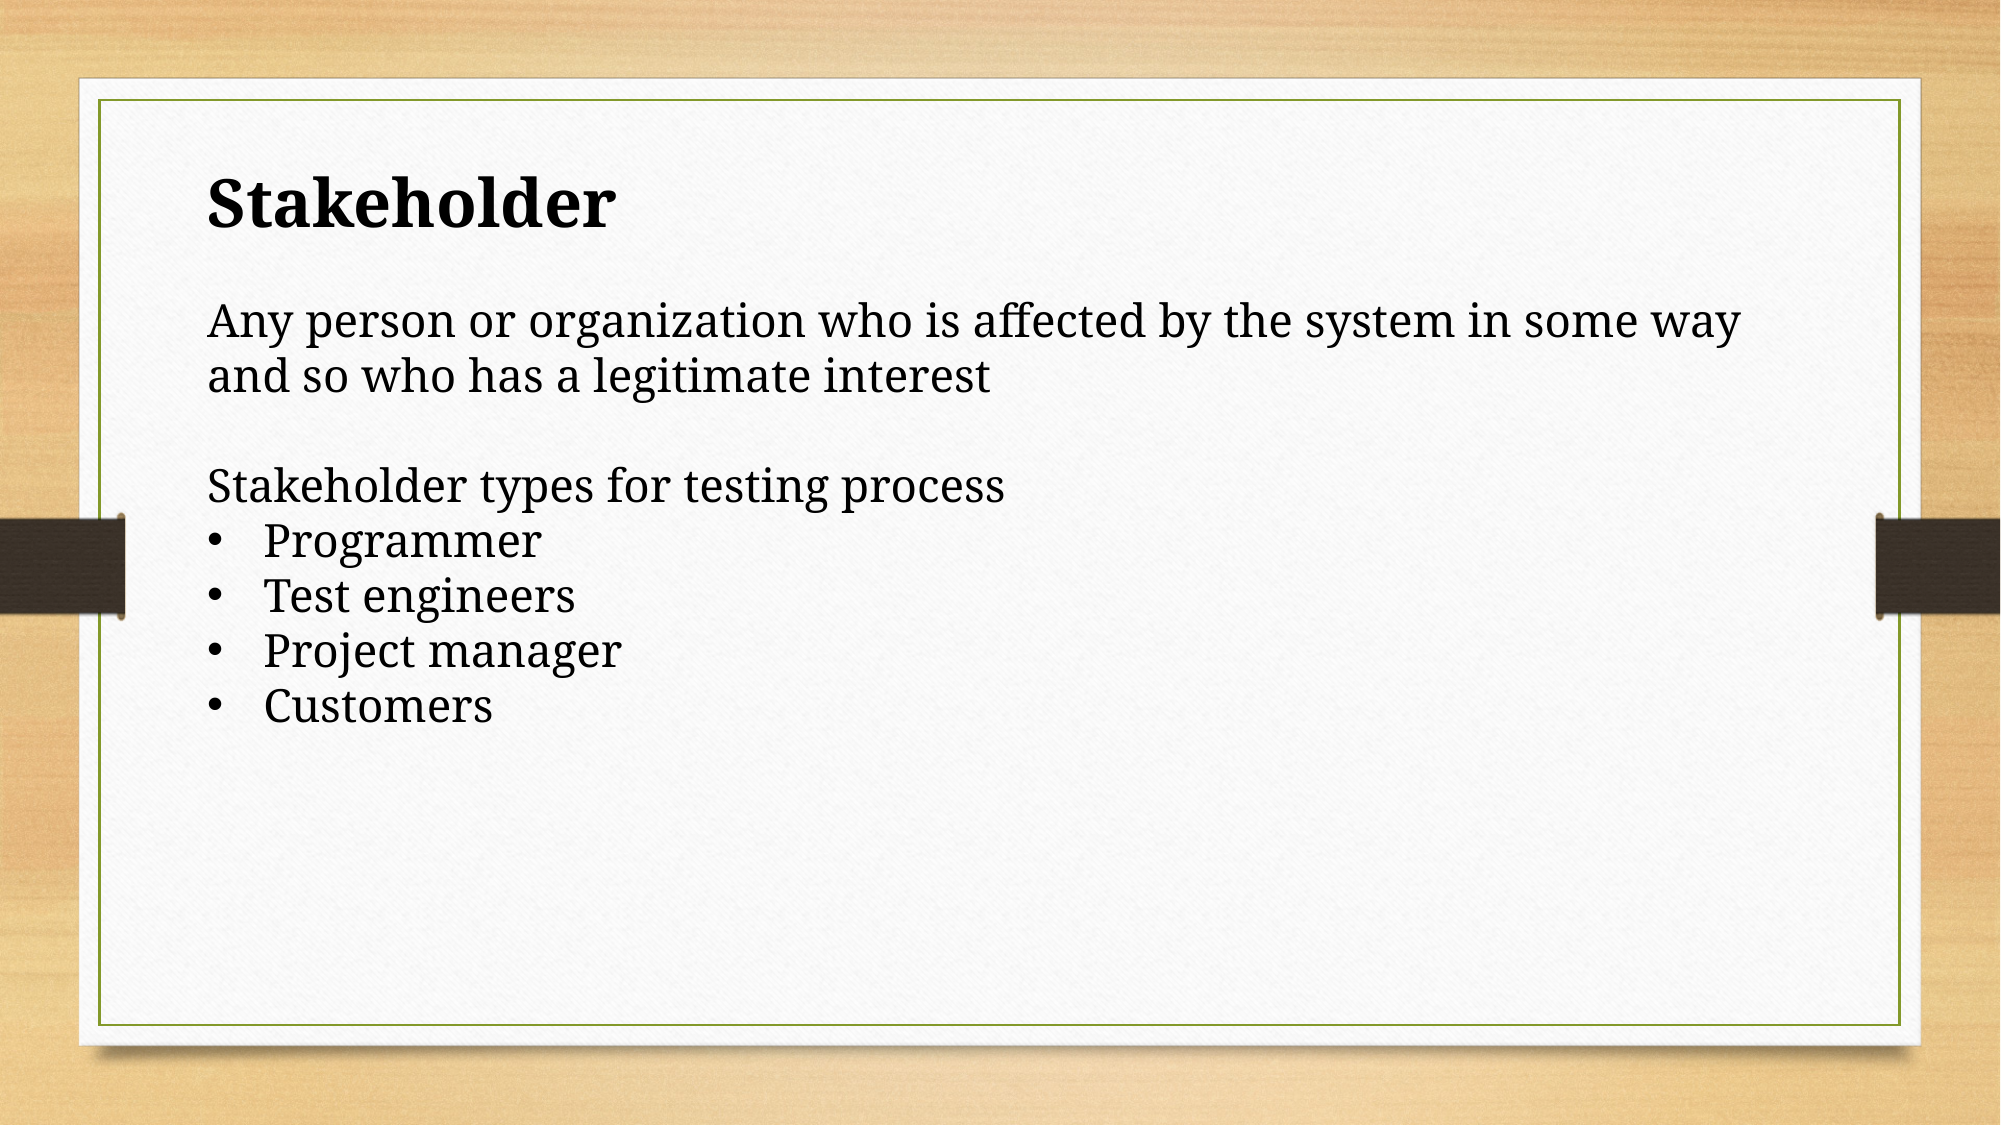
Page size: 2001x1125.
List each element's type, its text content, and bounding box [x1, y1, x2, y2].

text_box Any person or organization who is affected by the system in some way and so who has a legitimate interest Stakeholder types for testing process Programmer Test engineers Project manager Customers [192, 284, 1815, 739]
picture [0, 0, 2001, 1125]
text_box Stakeholder [192, 103, 1743, 284]
